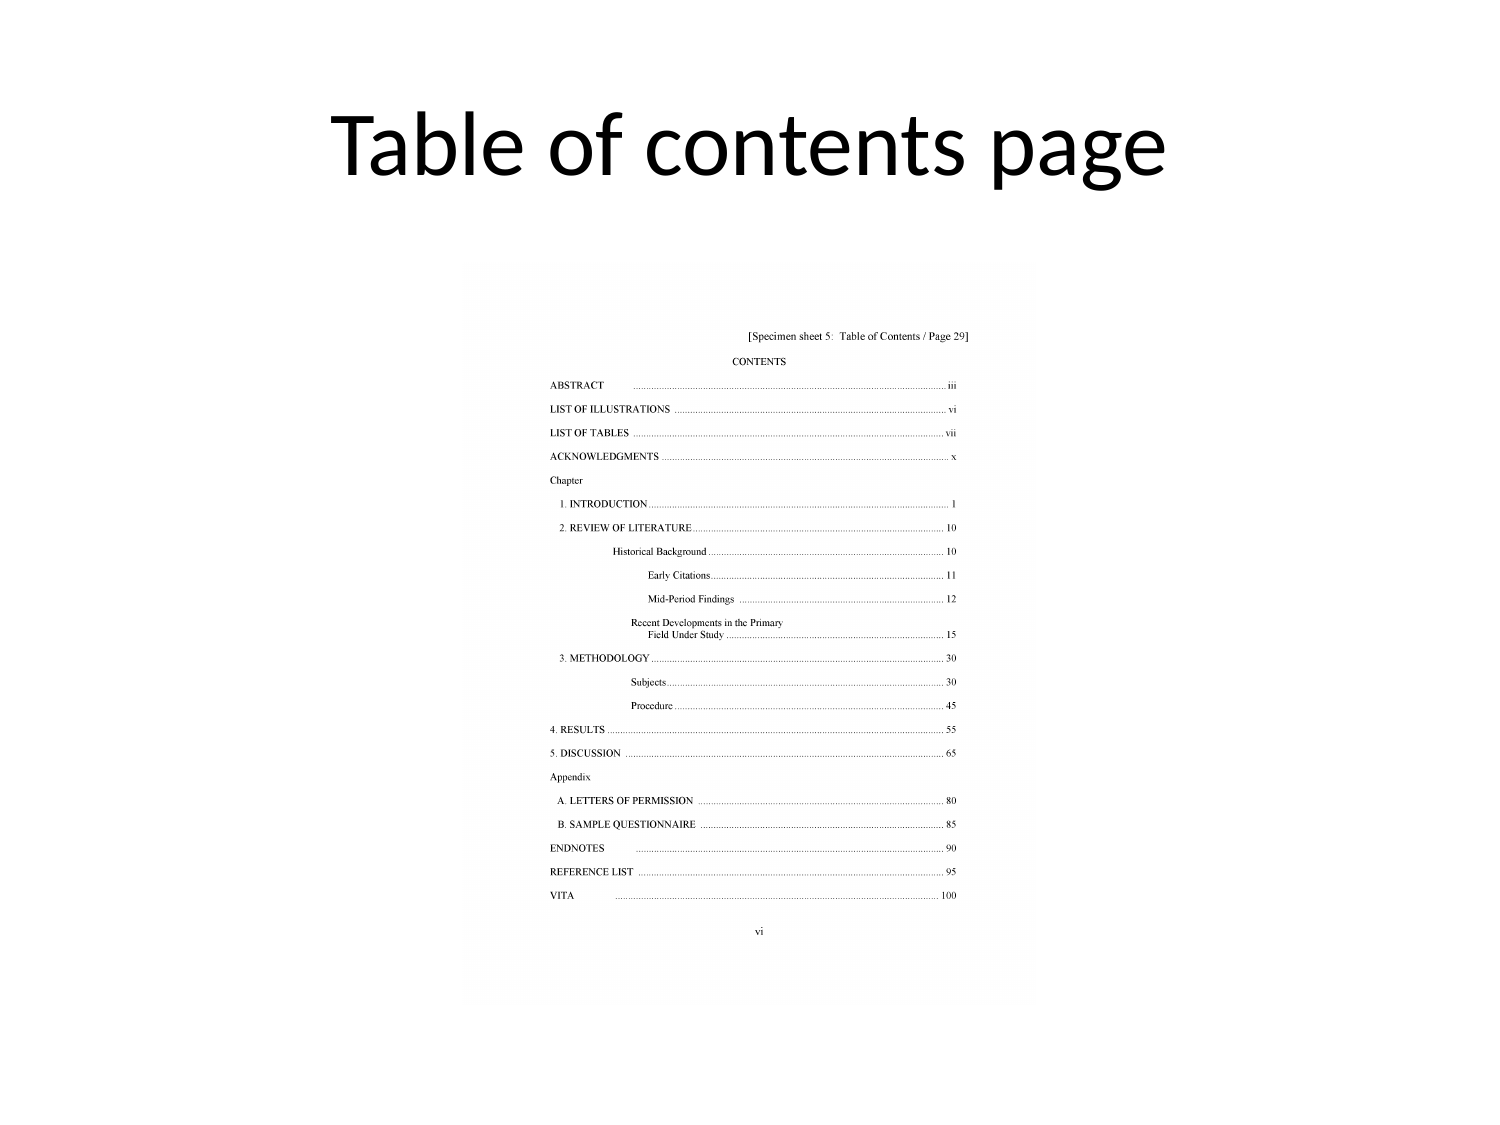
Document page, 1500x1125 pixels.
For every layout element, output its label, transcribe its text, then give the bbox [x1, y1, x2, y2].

title Table of contents page [75, 45, 1425, 233]
picture [462, 262, 1036, 1005]
